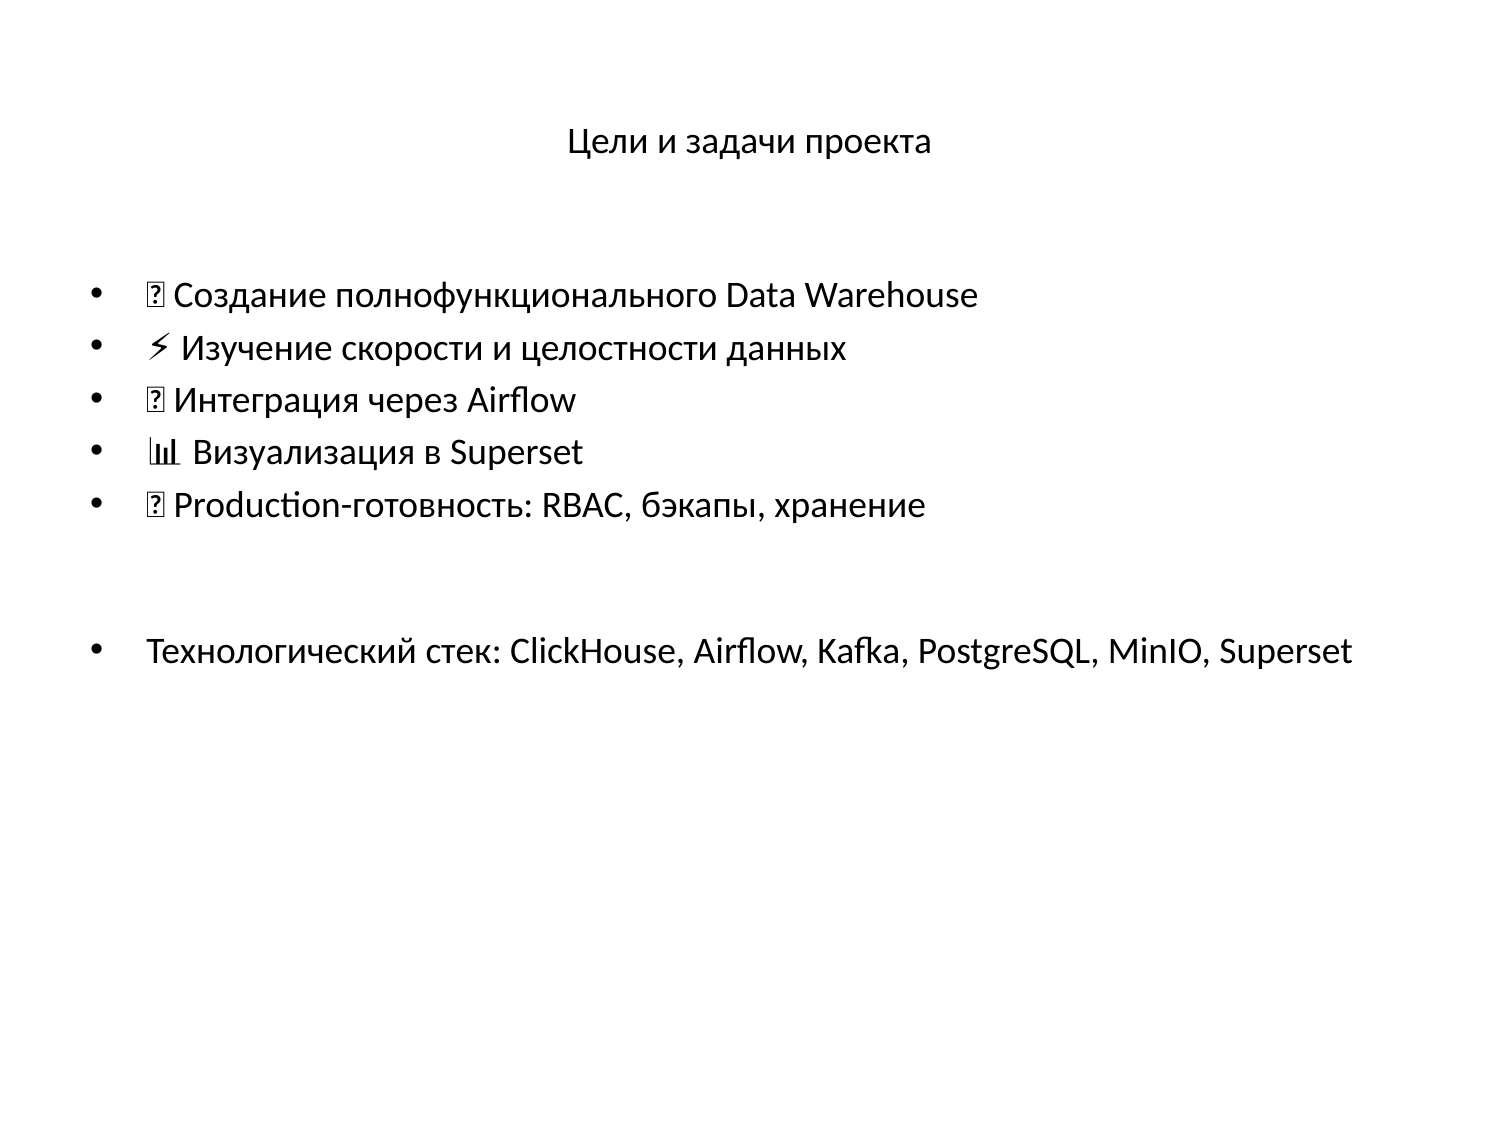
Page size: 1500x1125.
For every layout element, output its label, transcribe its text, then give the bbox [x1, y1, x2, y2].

title Цели и задачи проекта [75, 45, 1425, 233]
list ✅ Создание полнофункционального Data Warehouse ⚡ Изучение скорости и целостности данных 🔄 Интеграция через Airflow 📊 Визуализация в Superset 🔐 Production-готовность: RBAC, бэкапы, хранение Технологический стек: ClickHouse, Airflow, Kafka, PostgreSQL, MinIO, Superset [75, 262, 1425, 1005]
